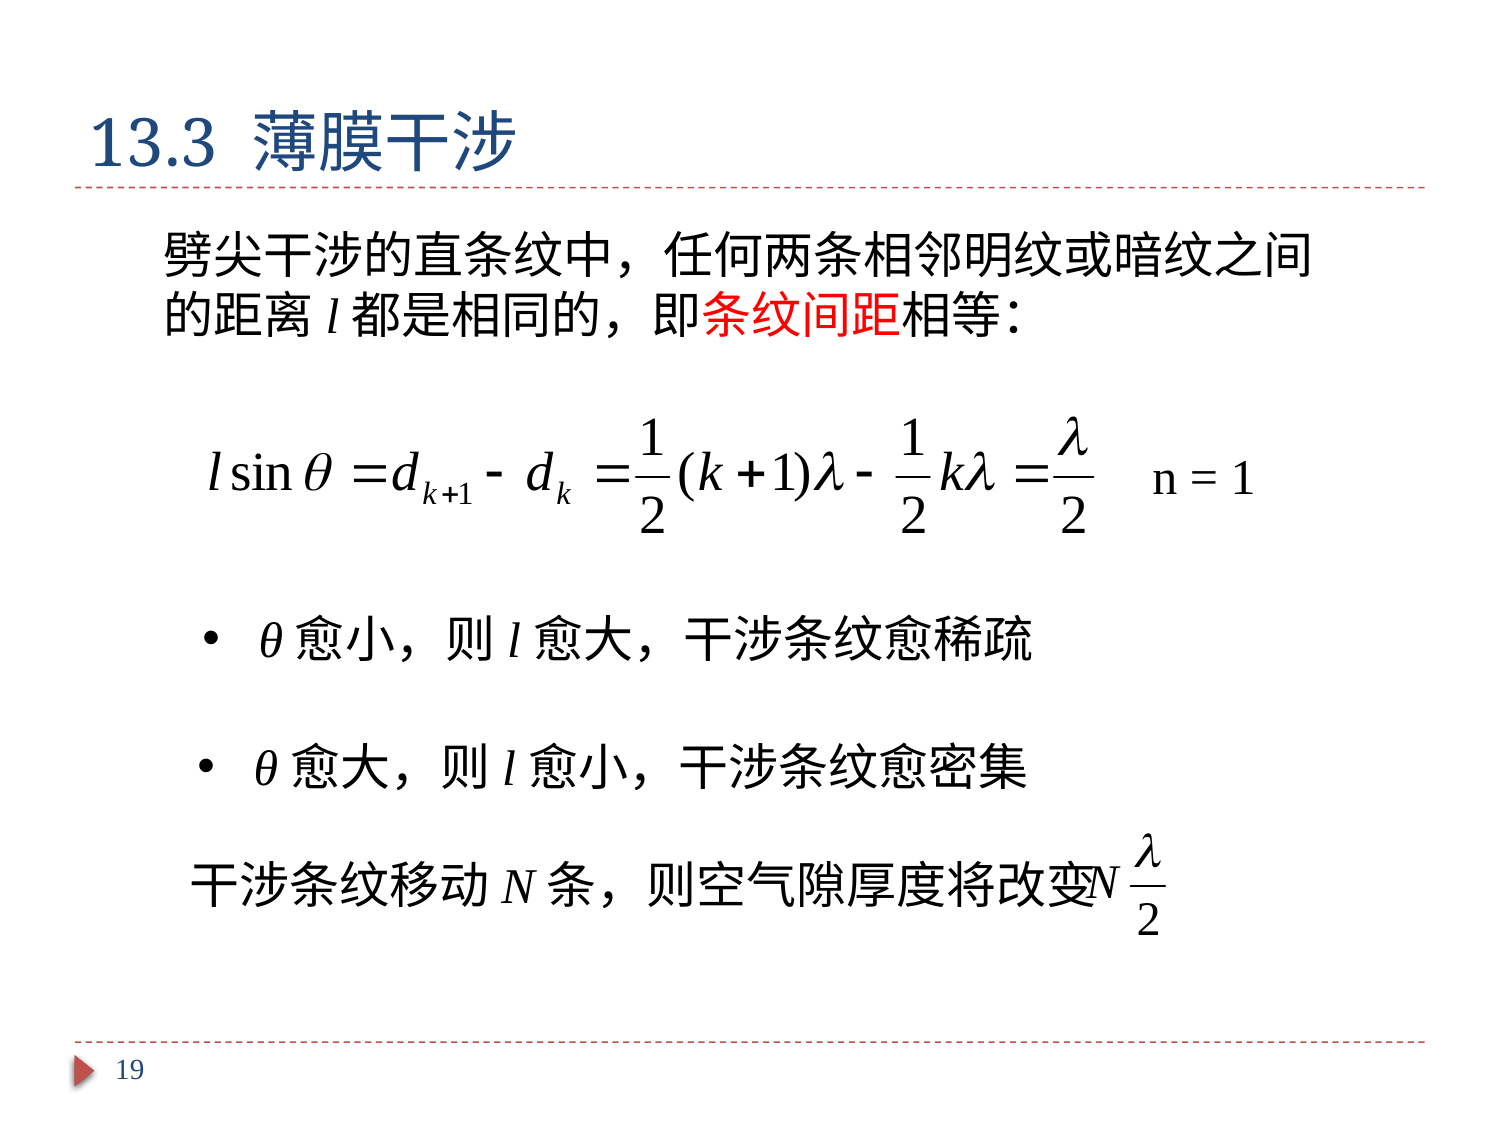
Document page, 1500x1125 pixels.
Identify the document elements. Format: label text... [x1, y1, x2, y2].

text_box θ愈大，则l愈小，干涉条纹愈密集 [182, 728, 1421, 803]
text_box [199, 402, 1108, 547]
title 13.3 薄膜干涉 [75, 37, 1425, 188]
text_box 劈尖干涉的直条纹中，任何两条相邻明纹或暗纹之间的距离l都是相同的，即条纹间距相等： [148, 215, 1340, 351]
text_box θ愈小，则l愈大，干涉条纹愈稀疏 [187, 599, 1426, 675]
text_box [174, 821, 1413, 947]
text_box n = 1 [1137, 436, 1500, 512]
slide_number 19 [100, 1042, 426, 1103]
